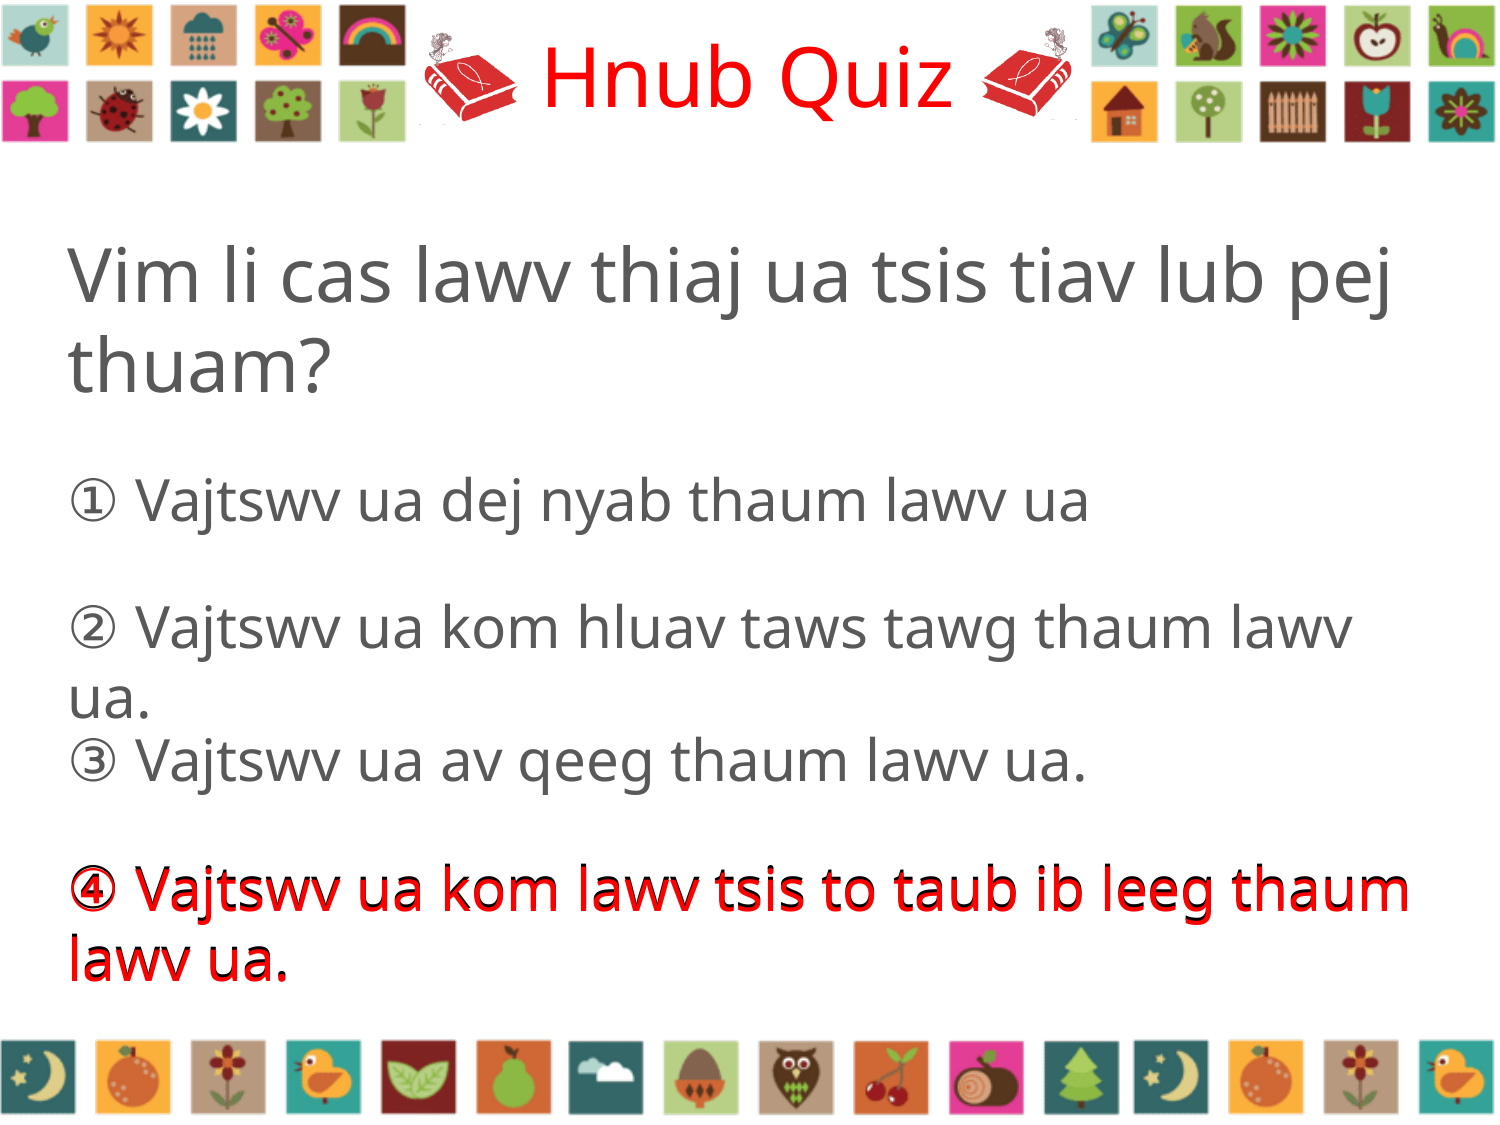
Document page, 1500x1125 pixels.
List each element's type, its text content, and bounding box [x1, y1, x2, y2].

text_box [0, 1028, 1500, 1118]
text_box ① Vajtswv ua dej nyab thaum lawv ua [53, 456, 1436, 541]
text_box Hnub Quiz [547, 16, 1078, 131]
picture [0, 3, 550, 150]
picture [950, 3, 1500, 150]
text_box Vim li cas lawv thiaj ua tsis tiav lub pej thuam? [53, 219, 1436, 415]
text_box ③ Vajtswv ua av qeeg thaum lawv ua. [53, 716, 1483, 801]
text_box ④ Vajtswv ua kom lawv tsis to taub ib leeg thaum lawv ua. [53, 845, 1483, 1001]
text_box ② Vajtswv ua kom hluav taws tawg thaum lawv ua. [53, 582, 1436, 716]
